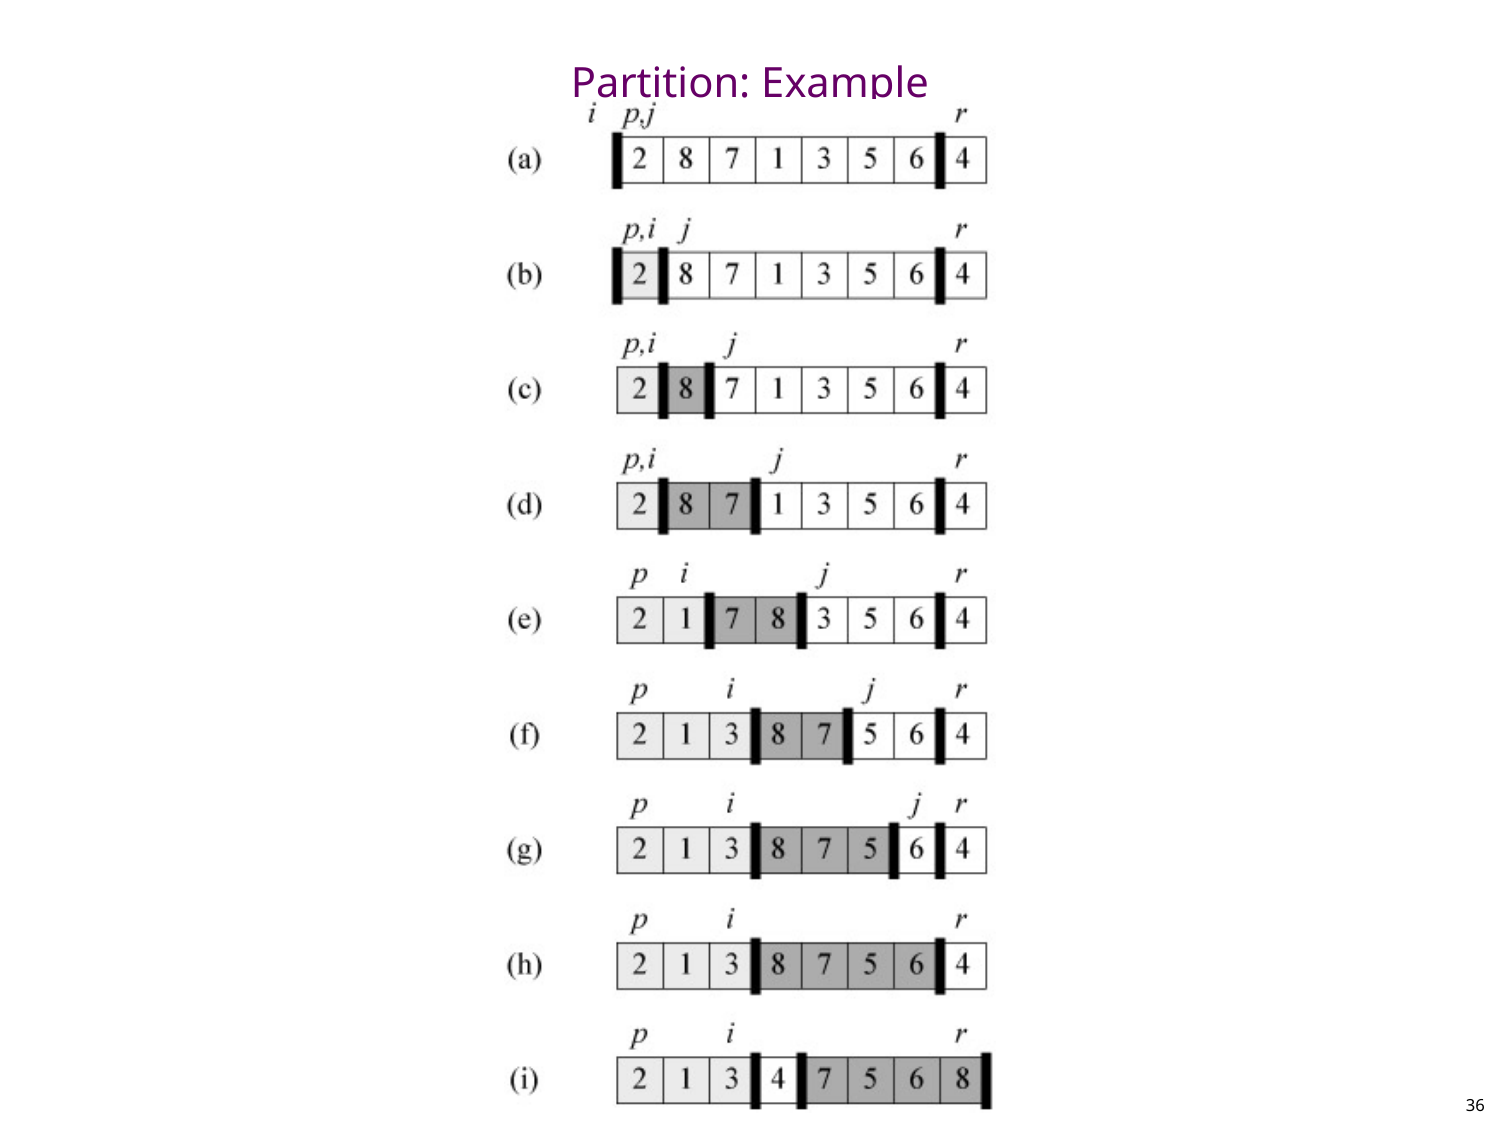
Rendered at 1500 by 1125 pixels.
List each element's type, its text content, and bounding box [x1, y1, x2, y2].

picture [504, 99, 996, 1113]
slide_number 36 [1187, 1087, 1500, 1125]
title Partition: Example [0, 50, 1500, 125]
